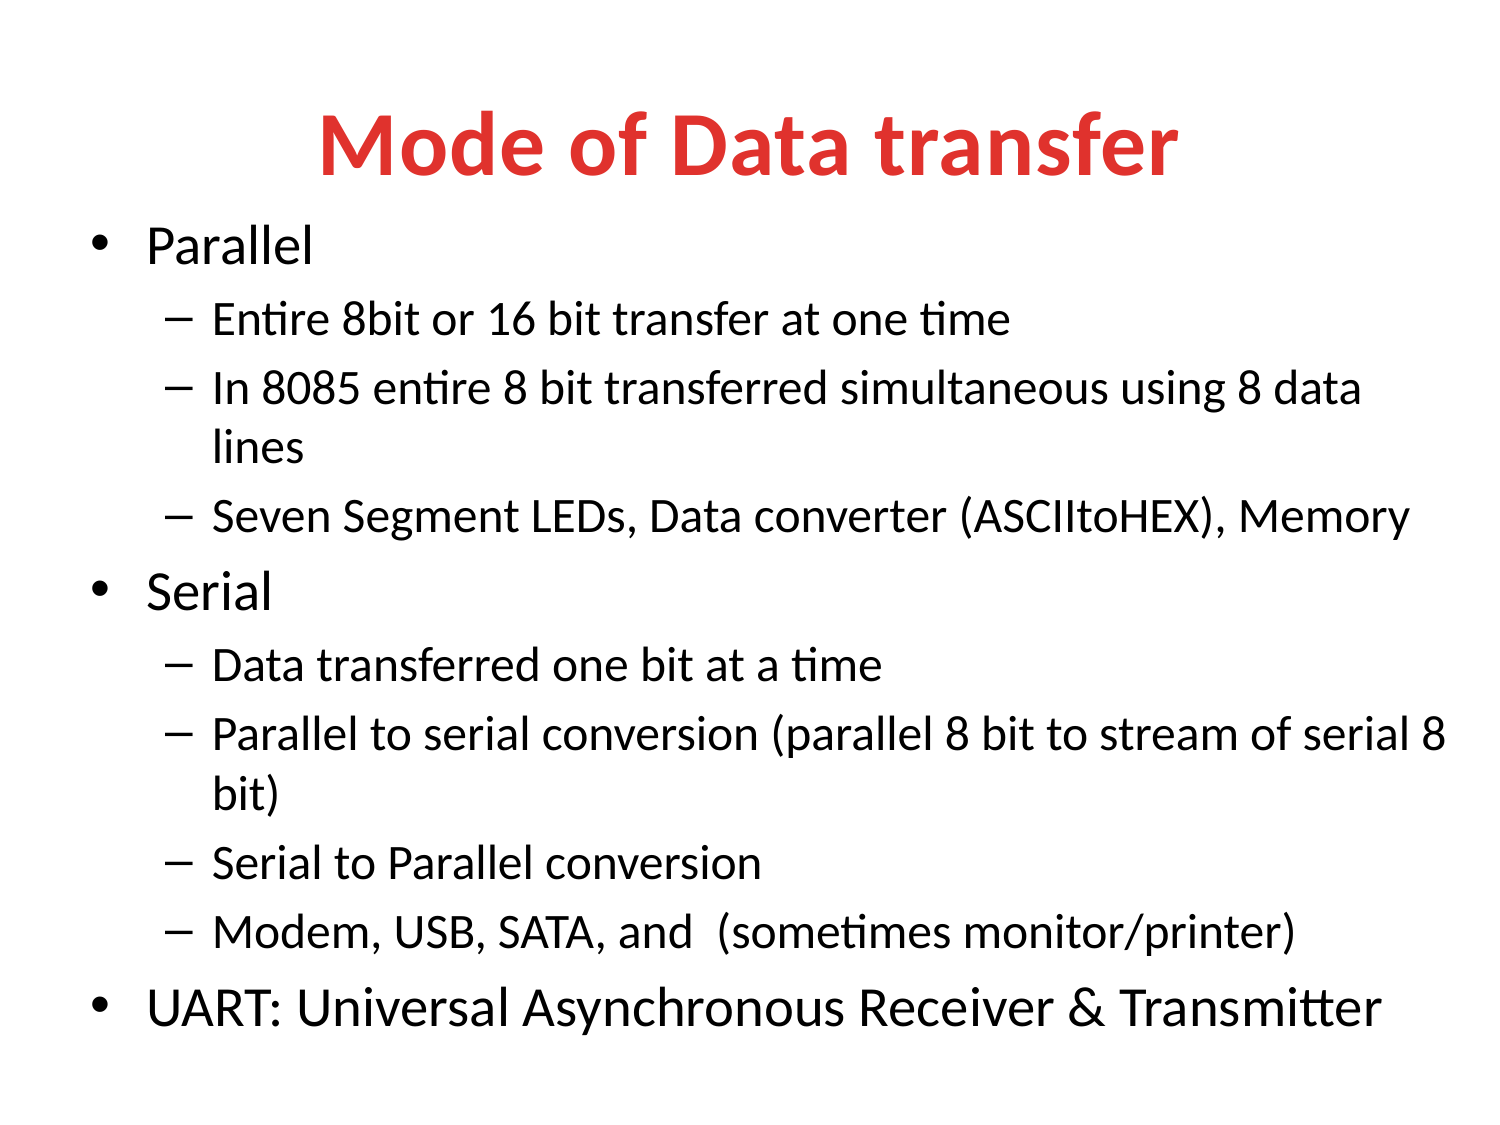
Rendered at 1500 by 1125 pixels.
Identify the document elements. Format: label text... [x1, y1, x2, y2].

title Mode of Data transfer [75, 45, 1425, 200]
list Parallel Entire 8bit or 16 bit transfer at one time In 8085 entire 8 bit transferred simultaneous using 8 data lines Seven Segment LEDs, Data converter (ASCIItoHEX), Memory Serial Data transferred one bit at a time Parallel to serial conversion (parallel 8 bit to stream of serial 8 bit) Serial to Parallel conversion Modem, USB, SATA, and (sometimes monitor/printer) UART: Universal Asynchronous Receiver & Transmitter [75, 200, 1463, 1063]
